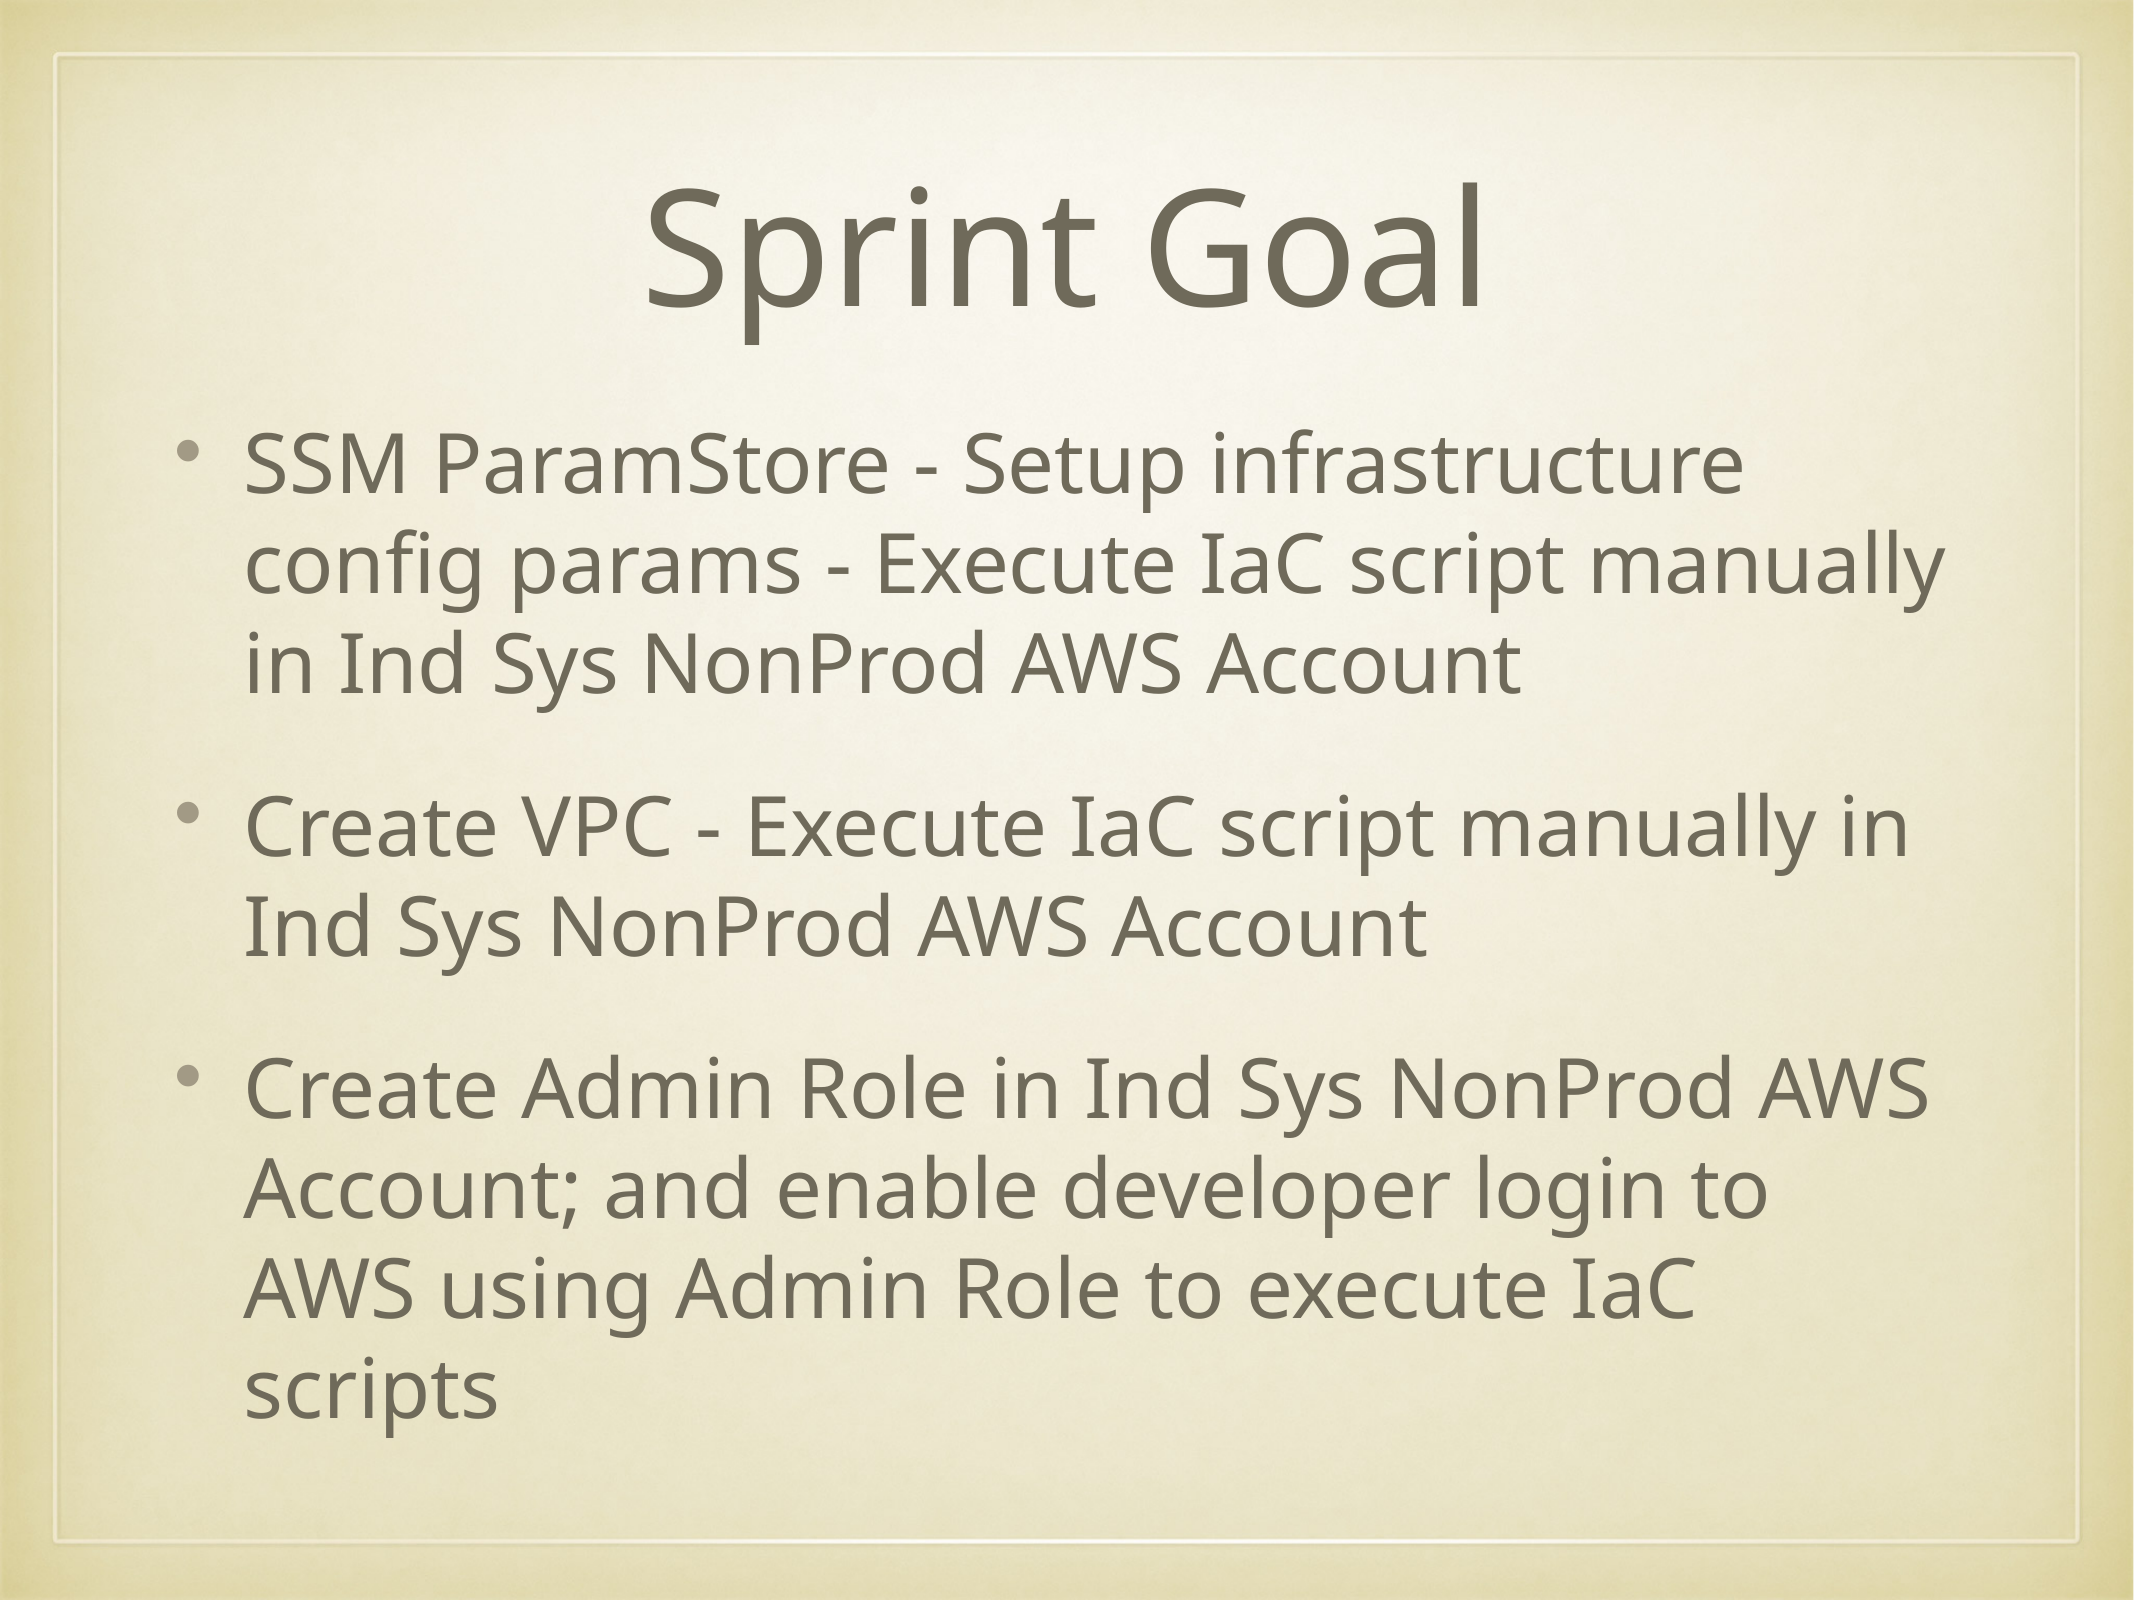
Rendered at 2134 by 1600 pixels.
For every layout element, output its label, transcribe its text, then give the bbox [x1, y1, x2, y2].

title Sprint Goal [166, 89, 1968, 395]
list SSM ParamStore - Setup infrastructure config params - Execute IaC script manually in Ind Sys NonProd AWS Account Create VPC - Execute IaC script manually in Ind Sys NonProd AWS Account Create Admin Role in Ind Sys NonProd AWS Account; and enable developer login to AWS using Admin Role to execute IaC scripts [166, 453, 1968, 1393]
picture [0, 0, 2134, 1600]
